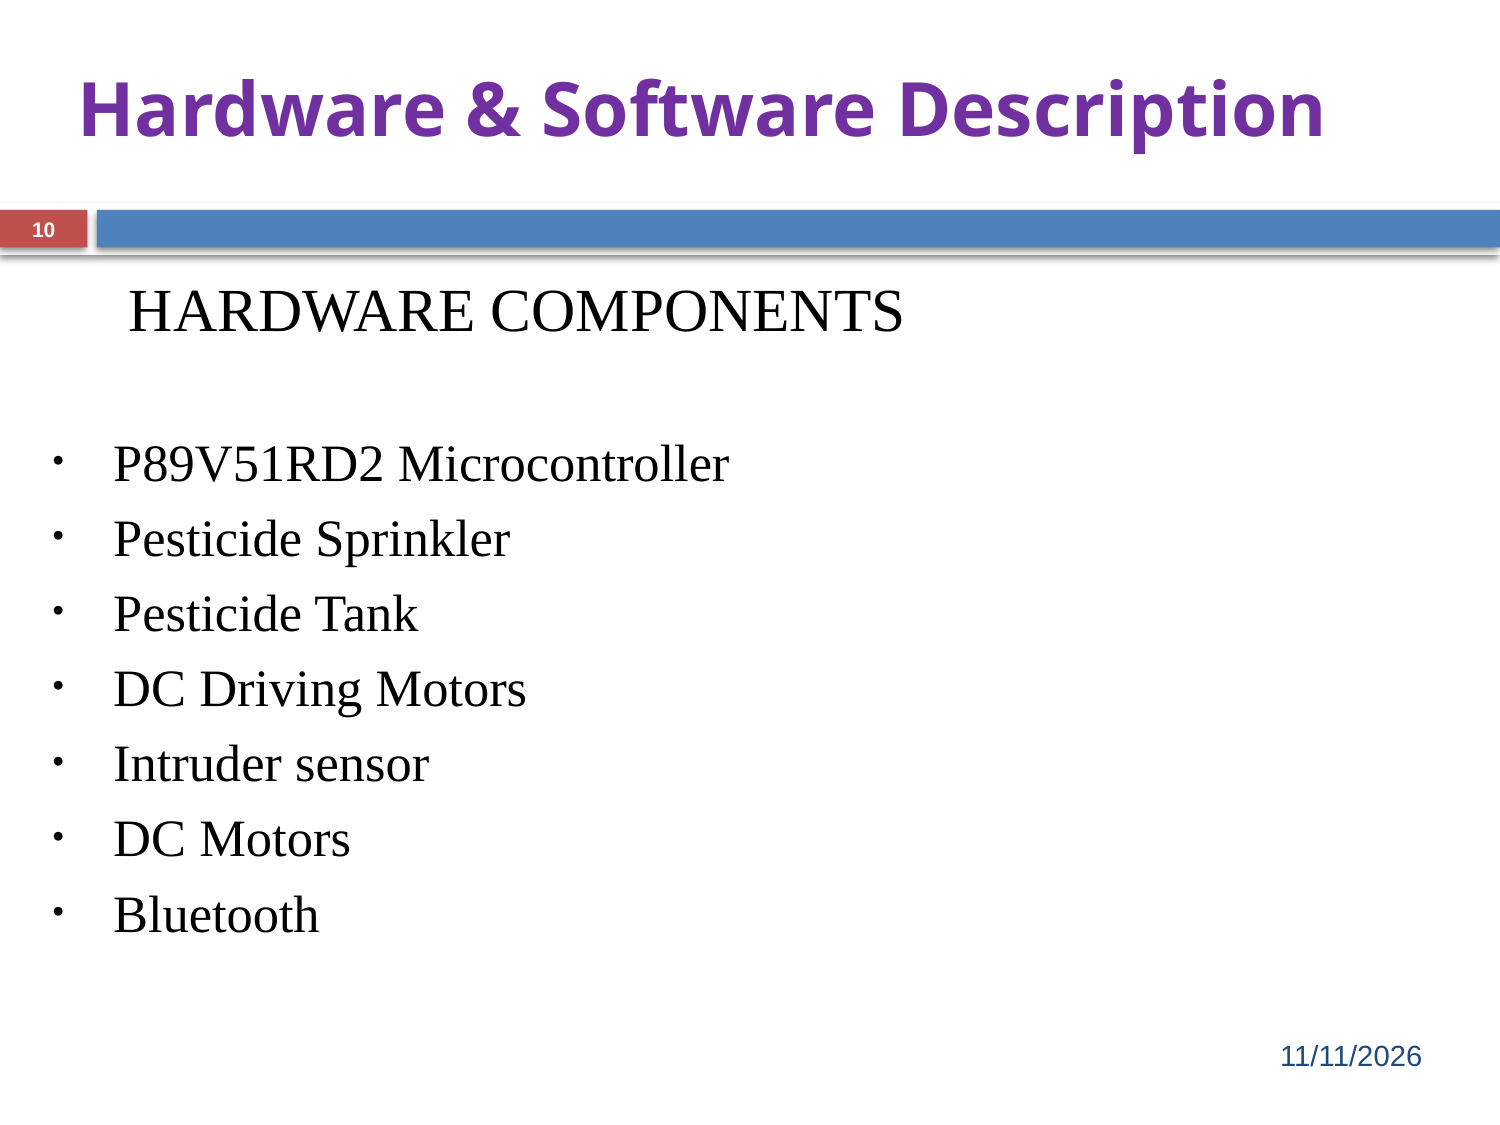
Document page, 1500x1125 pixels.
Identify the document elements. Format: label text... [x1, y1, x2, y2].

slide_number 10 [0, 208, 88, 249]
list HARDWARE COMPONENTS P89V51RD2 Microcontroller Pesticide Sprinkler Pesticide Tank DC Driving Motors Intruder sensor DC Motors Bluetooth [37, 262, 1439, 1101]
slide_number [999, 1025, 1438, 1085]
title Hardware & Software Description [62, 24, 1401, 188]
